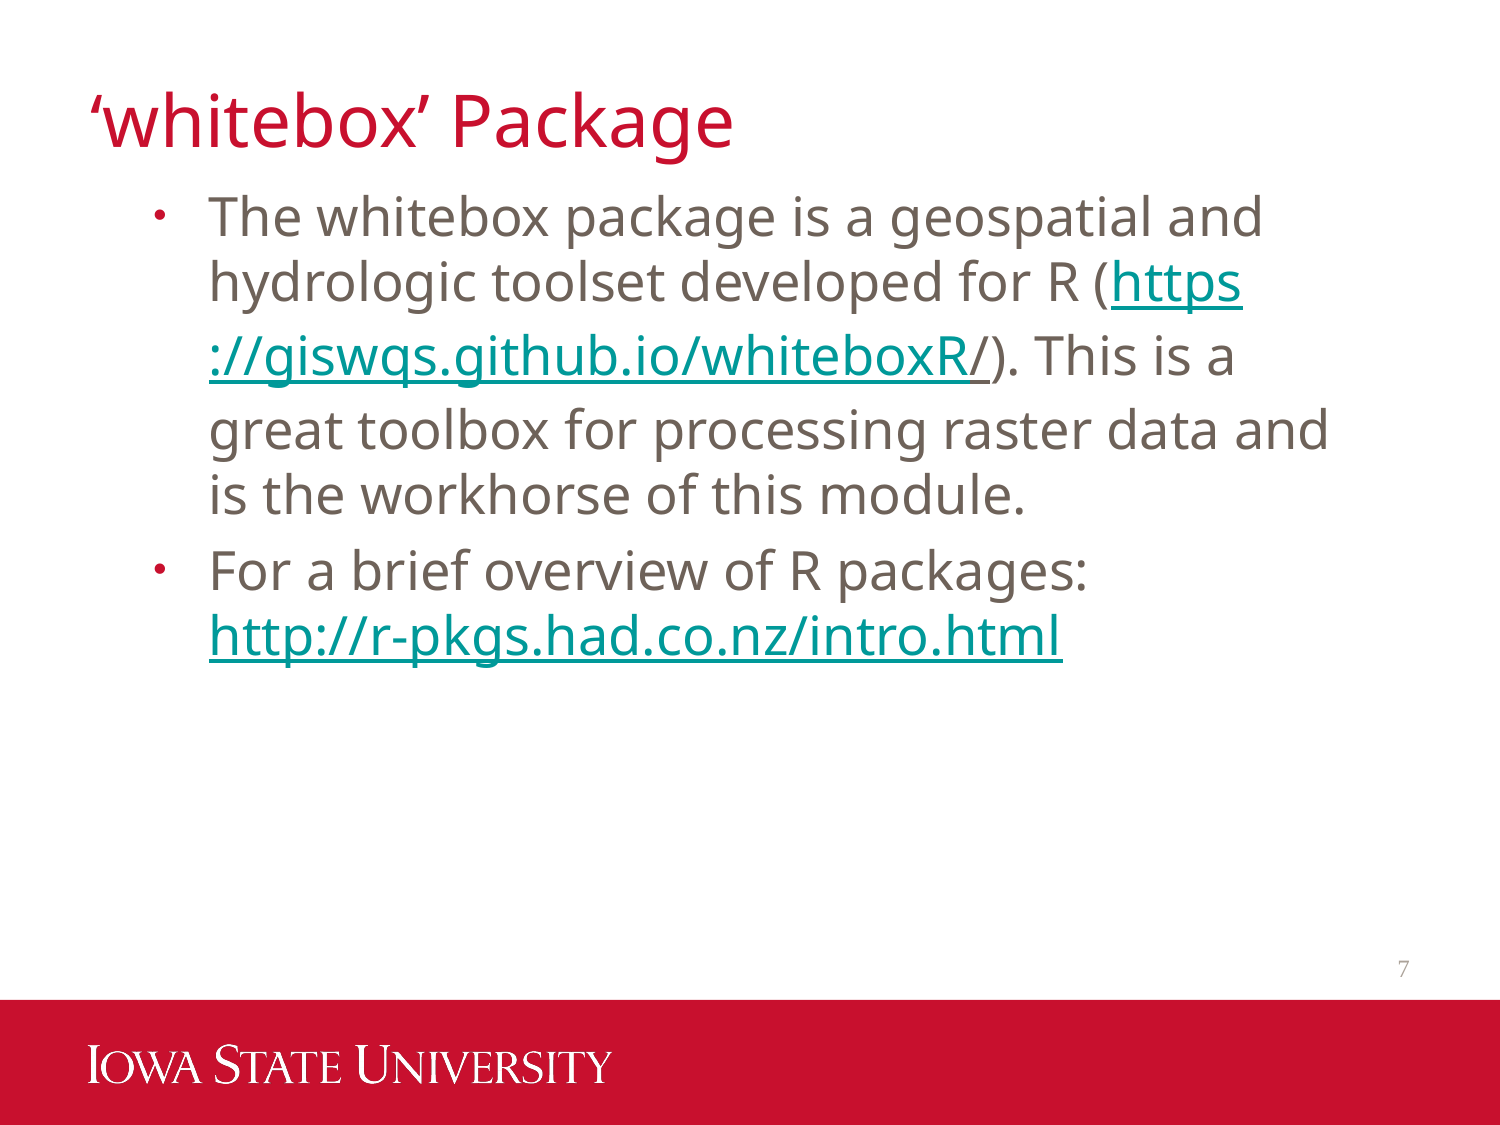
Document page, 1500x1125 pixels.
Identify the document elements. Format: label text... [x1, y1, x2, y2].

picture [87, 1044, 613, 1088]
list The whitebox package is a geospatial and hydrologic toolset developed for R (https://giswqs.github.io/whiteboxR/). This is a great toolbox for processing raster data and is the workhorse of this module. For a brief overview of R packages: http://r-pkgs.had.co.nz/intro.html [137, 174, 1388, 851]
title ‘whitebox’ Package [74, 24, 1351, 213]
slide_number 7 [1074, 937, 1425, 998]
